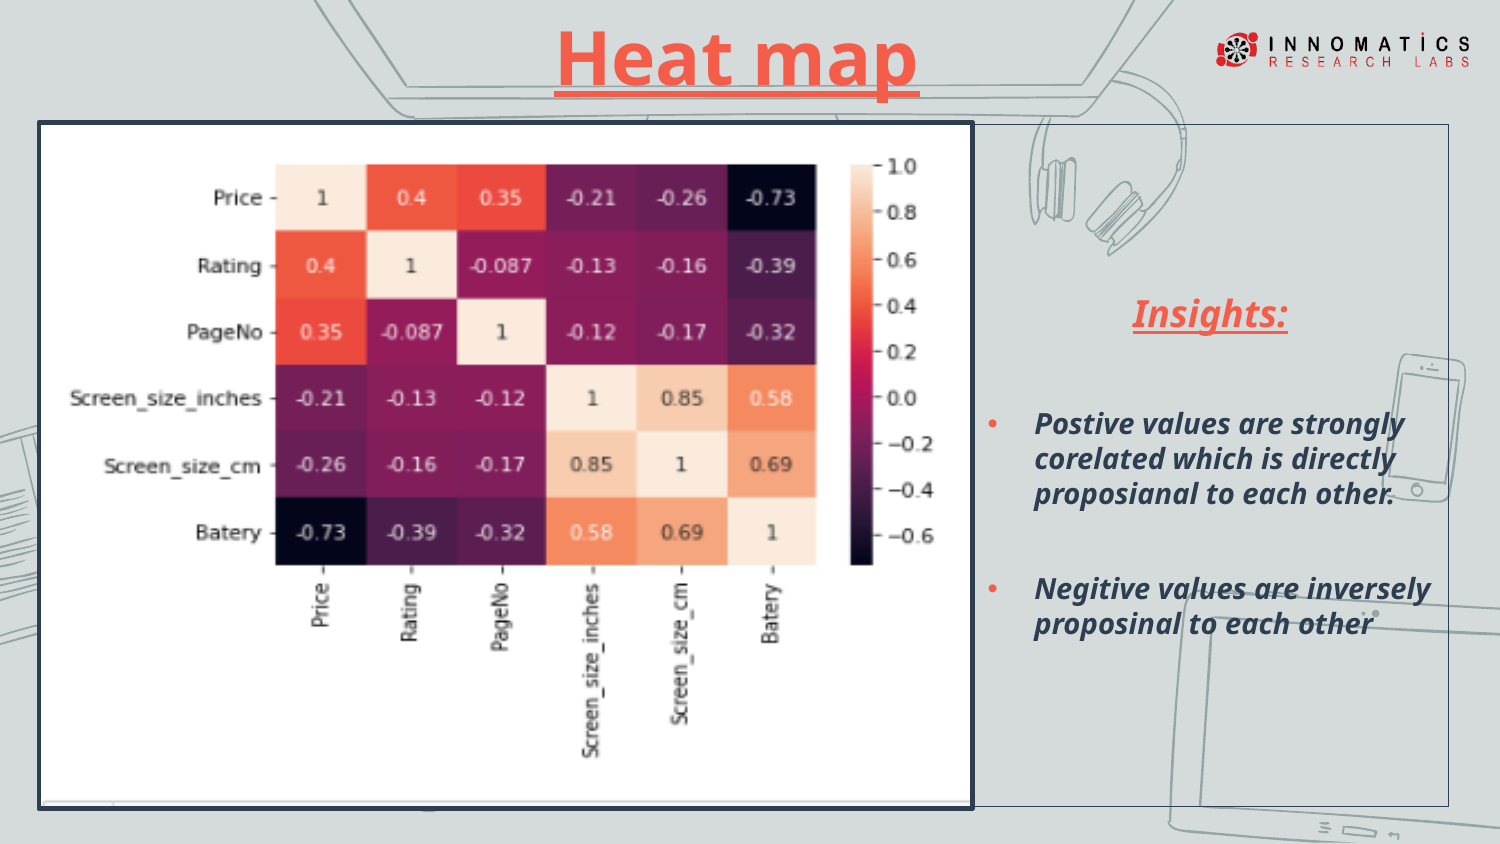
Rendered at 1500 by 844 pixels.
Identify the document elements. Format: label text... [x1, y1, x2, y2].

picture [1216, 31, 1469, 68]
slide_number [1435, 0, 1500, 53]
title Heat map [53, 20, 1421, 116]
picture [41, 124, 971, 807]
list Insights: Postive values are strongly corelated which is directly proposianal to each other. Negitive values are inversely proposinal to each other [975, 124, 1449, 807]
